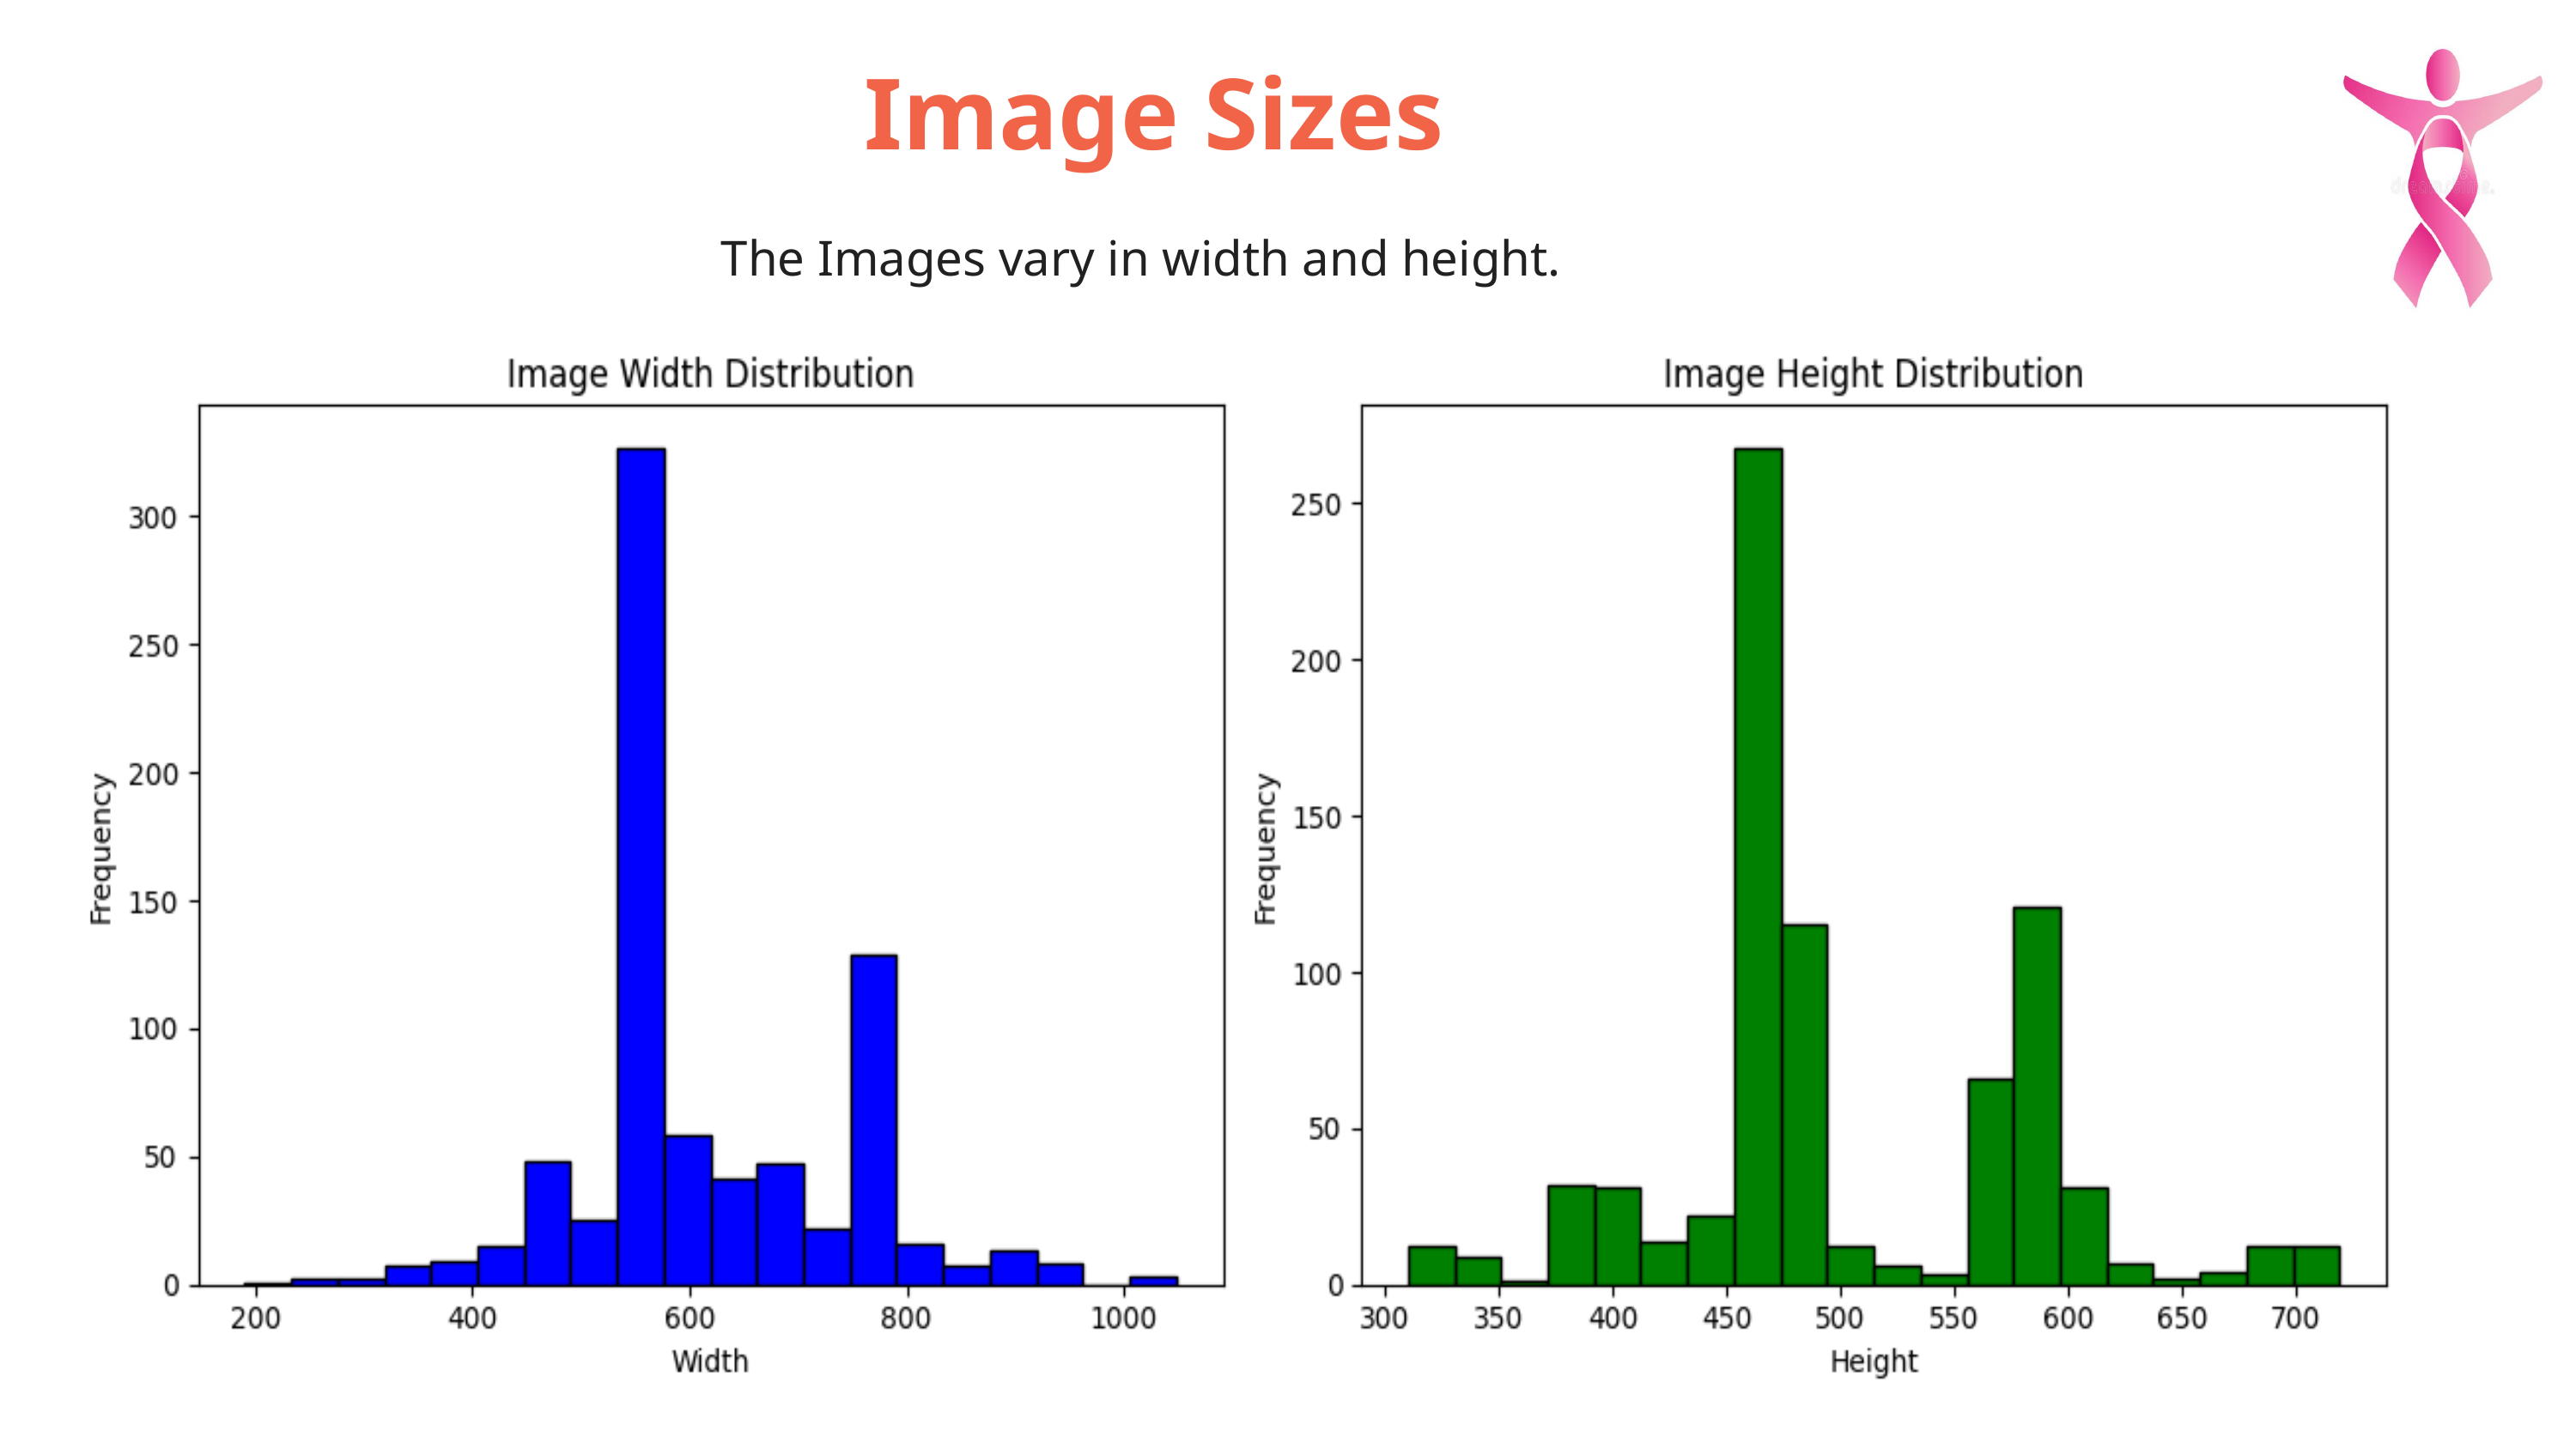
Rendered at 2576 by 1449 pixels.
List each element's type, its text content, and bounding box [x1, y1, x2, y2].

text_box The Images vary in width and height. [708, 221, 2304, 292]
picture [70, 0, 2576, 1401]
text_box Image Sizes [450, 65, 1857, 176]
